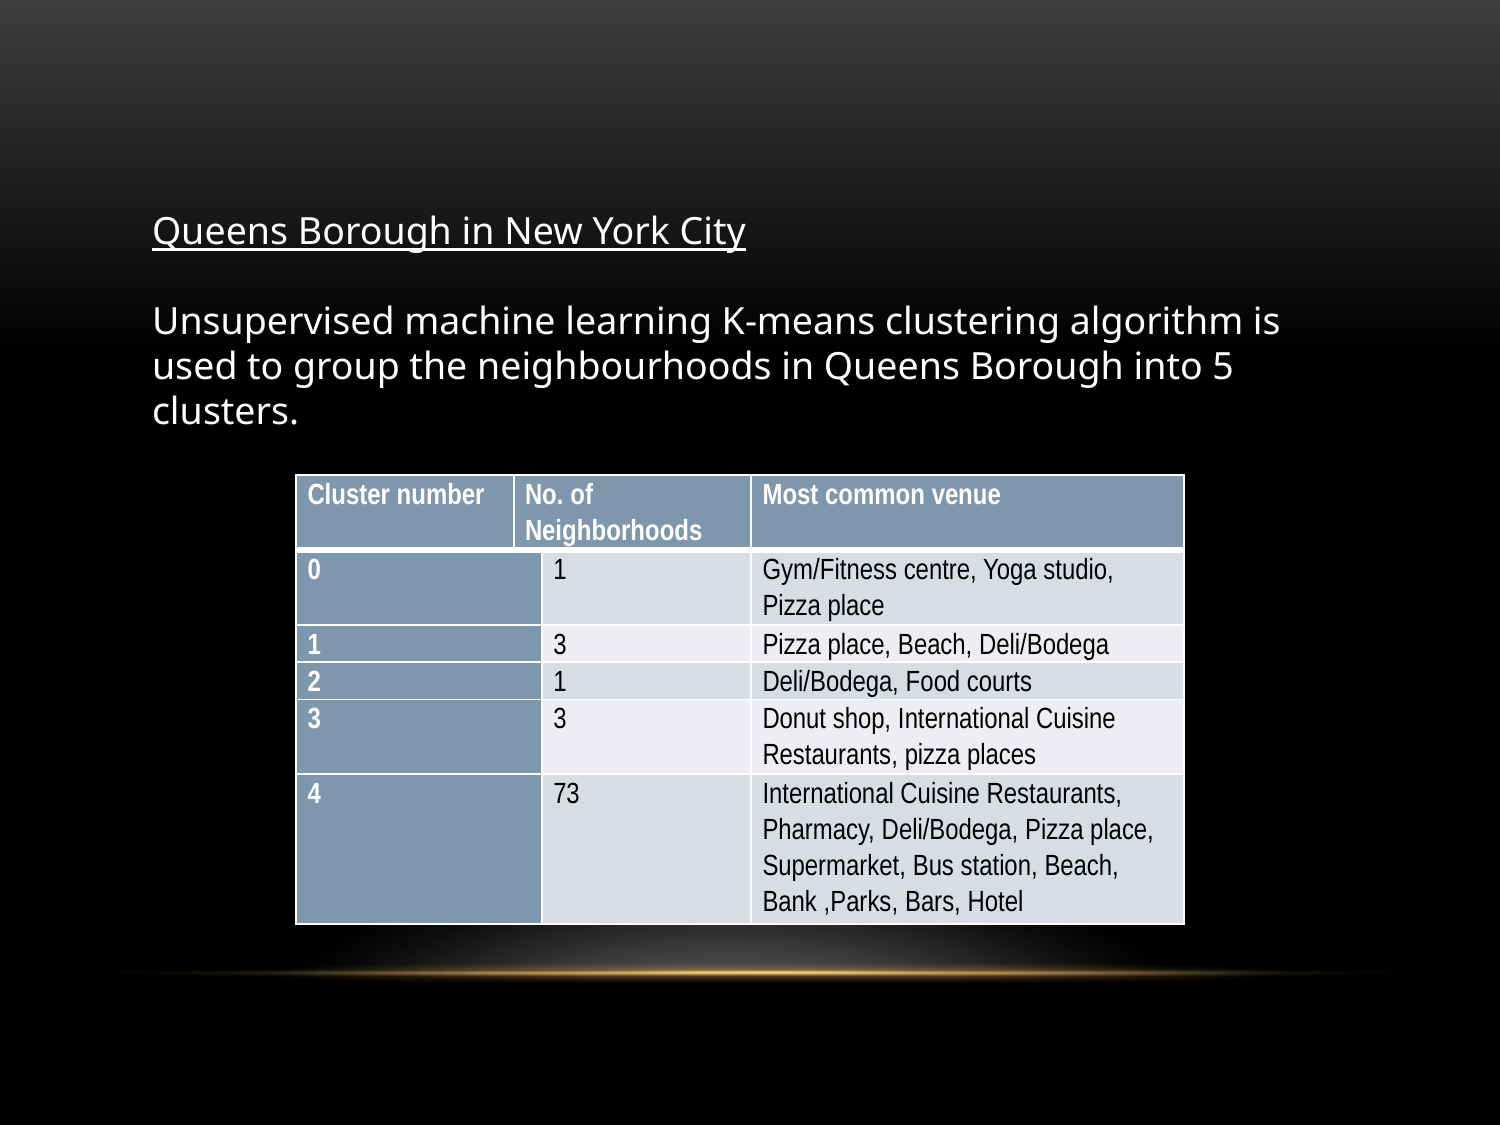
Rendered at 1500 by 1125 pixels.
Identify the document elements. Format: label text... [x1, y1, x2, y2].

table_cell Pizza place, Beach, Deli/Bodega [752, 626, 1183, 661]
table_cell Deli/Bodega, Food courts [752, 663, 1183, 699]
table_cell 3 [543, 626, 750, 661]
table_cell Gym/Fitness centre, Yoga studio, Pizza place [752, 553, 1183, 624]
table_cell 0 [297, 553, 541, 624]
table_cell International Cuisine Restaurants, Pharmacy, Deli/Bodega, Pizza place, Supermarket, Bus station, Beach, Bank ,Parks, Bars, Hotel [752, 775, 1183, 923]
table_header No. of Neighborhoods [515, 476, 750, 547]
text_box Queens Borough in New York City Unsupervised machine learning K-means clustering algorithm is used to group the neighbourhoods in Queens Borough into 5 clusters. [137, 199, 1338, 485]
table_cell 73 [543, 775, 750, 923]
table_cell 3 [297, 700, 541, 773]
table_header Most common venue [752, 476, 1183, 547]
table_cell 1 [543, 553, 750, 624]
table_cell 2 [297, 663, 541, 699]
table_cell 1 [297, 626, 541, 661]
table_cell 1 [543, 663, 750, 699]
table_cell 4 [297, 775, 541, 923]
table_cell 3 [543, 700, 750, 773]
table_cell Donut shop, International Cuisine Restaurants, pizza places [752, 700, 1183, 773]
picture [0, 0, 1500, 1125]
table_header Cluster number [297, 476, 513, 547]
